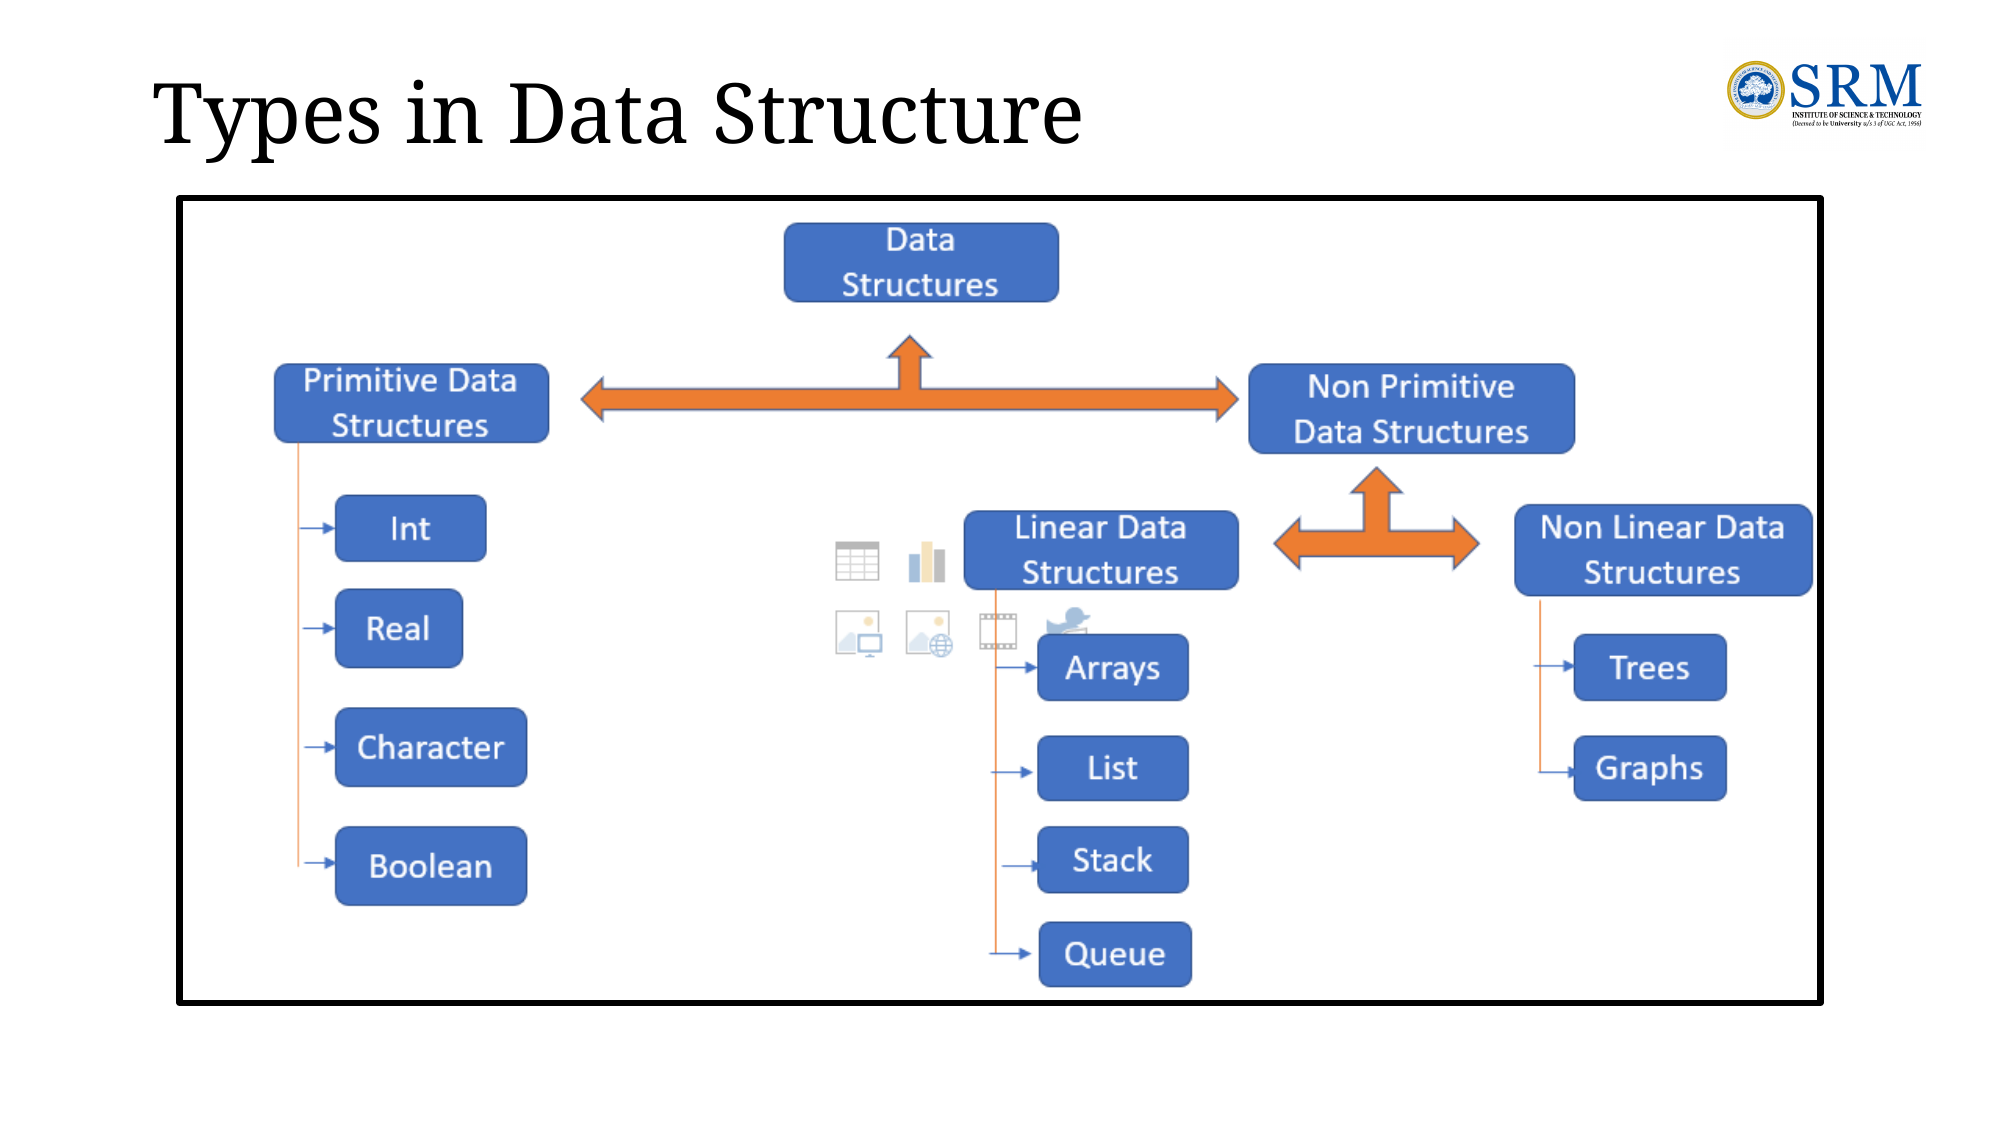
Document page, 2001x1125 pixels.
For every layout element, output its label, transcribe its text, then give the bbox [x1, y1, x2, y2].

title Types in Data Structure [137, 59, 1863, 174]
picture [1723, 37, 1926, 151]
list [182, 201, 1818, 1000]
